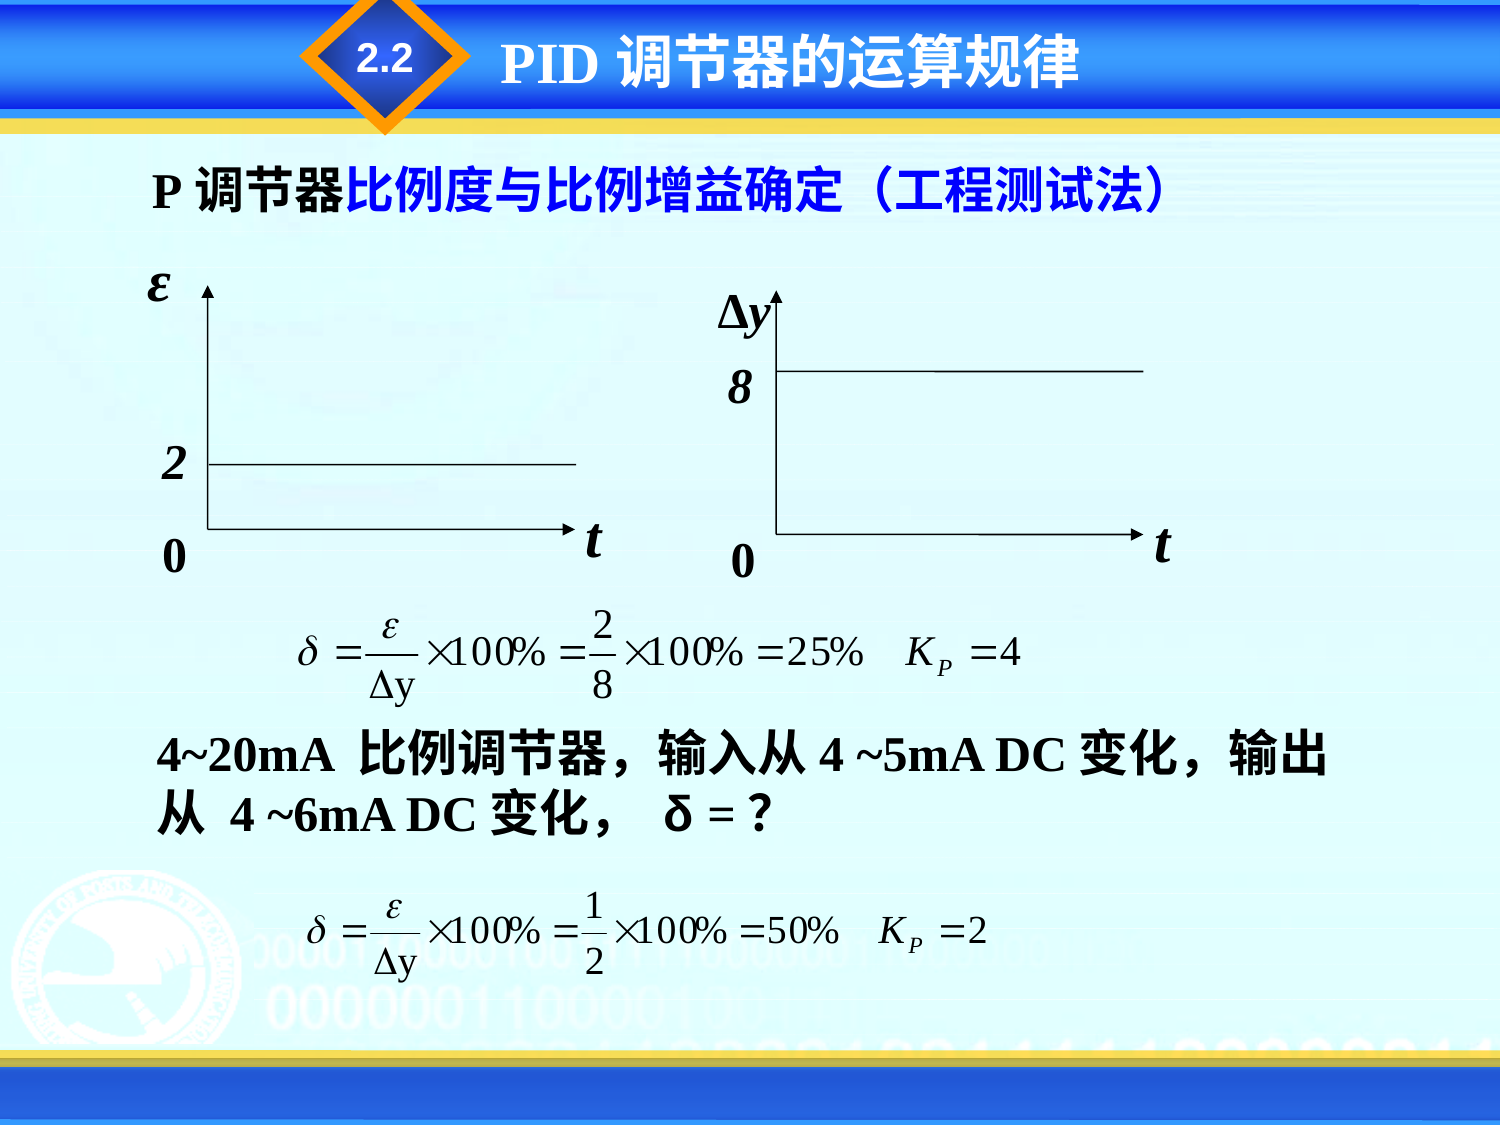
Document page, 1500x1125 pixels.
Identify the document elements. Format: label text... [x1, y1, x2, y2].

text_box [147, 243, 1195, 589]
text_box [300, 879, 995, 990]
picture [0, 1067, 1500, 1120]
text_box 2.2 [308, 0, 462, 128]
text_box P调节器比例度与比例增益确定（工程测试法） [137, 151, 1363, 227]
text_box PID调节器的运算规律 [485, 18, 1096, 103]
picture [0, 5, 364, 109]
text_box 4~20mA 比例调节器，输入从4 ~5mA DC变化，输出从 4 ~6mA DC变化， δ =？ [141, 714, 1349, 850]
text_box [291, 598, 1027, 715]
picture [406, 5, 1500, 109]
